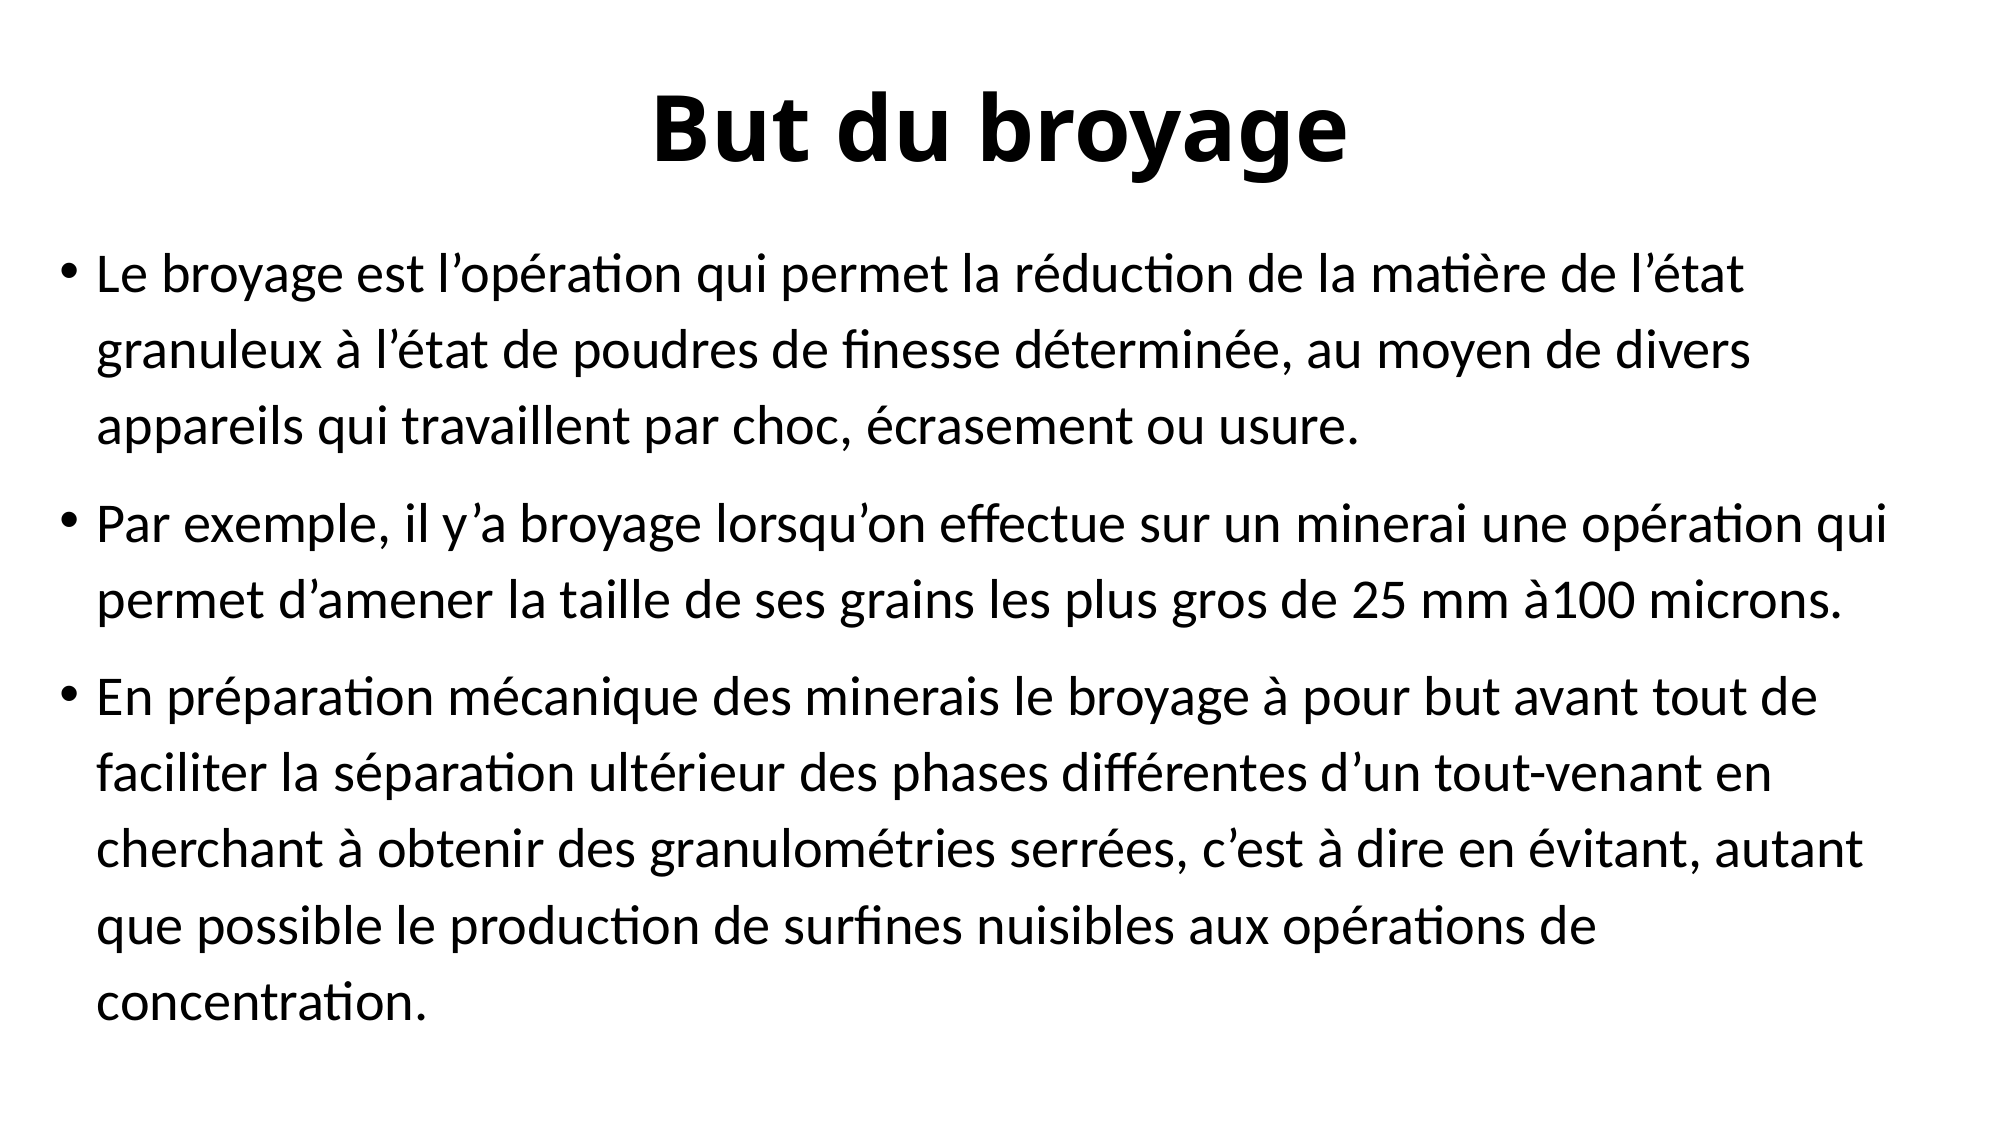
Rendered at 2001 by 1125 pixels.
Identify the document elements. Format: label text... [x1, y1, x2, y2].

title But du broyage [137, 23, 1863, 219]
list Le broyage est l’opération qui permet la réduction de la matière de l’état granuleux à l’état de poudres de finesse déterminée, au moyen de divers appareils qui travaillent par choc, écrasement ou usure. Par exemple, il y’a broyage lorsqu’on effectue sur un minerai une opération qui permet d’amener la taille de ses grains les plus gros de 25 mm à100 microns. En préparation mécanique des minerais le broyage à pour but avant tout de faciliter la séparation ultérieur des phases différentes d’un tout-venant en cherchant à obtenir des granulométries serrées, c’est à dire en évitant, autant que possible le production de surfines nuisibles aux opérations de concentration. [44, 219, 1956, 1023]
